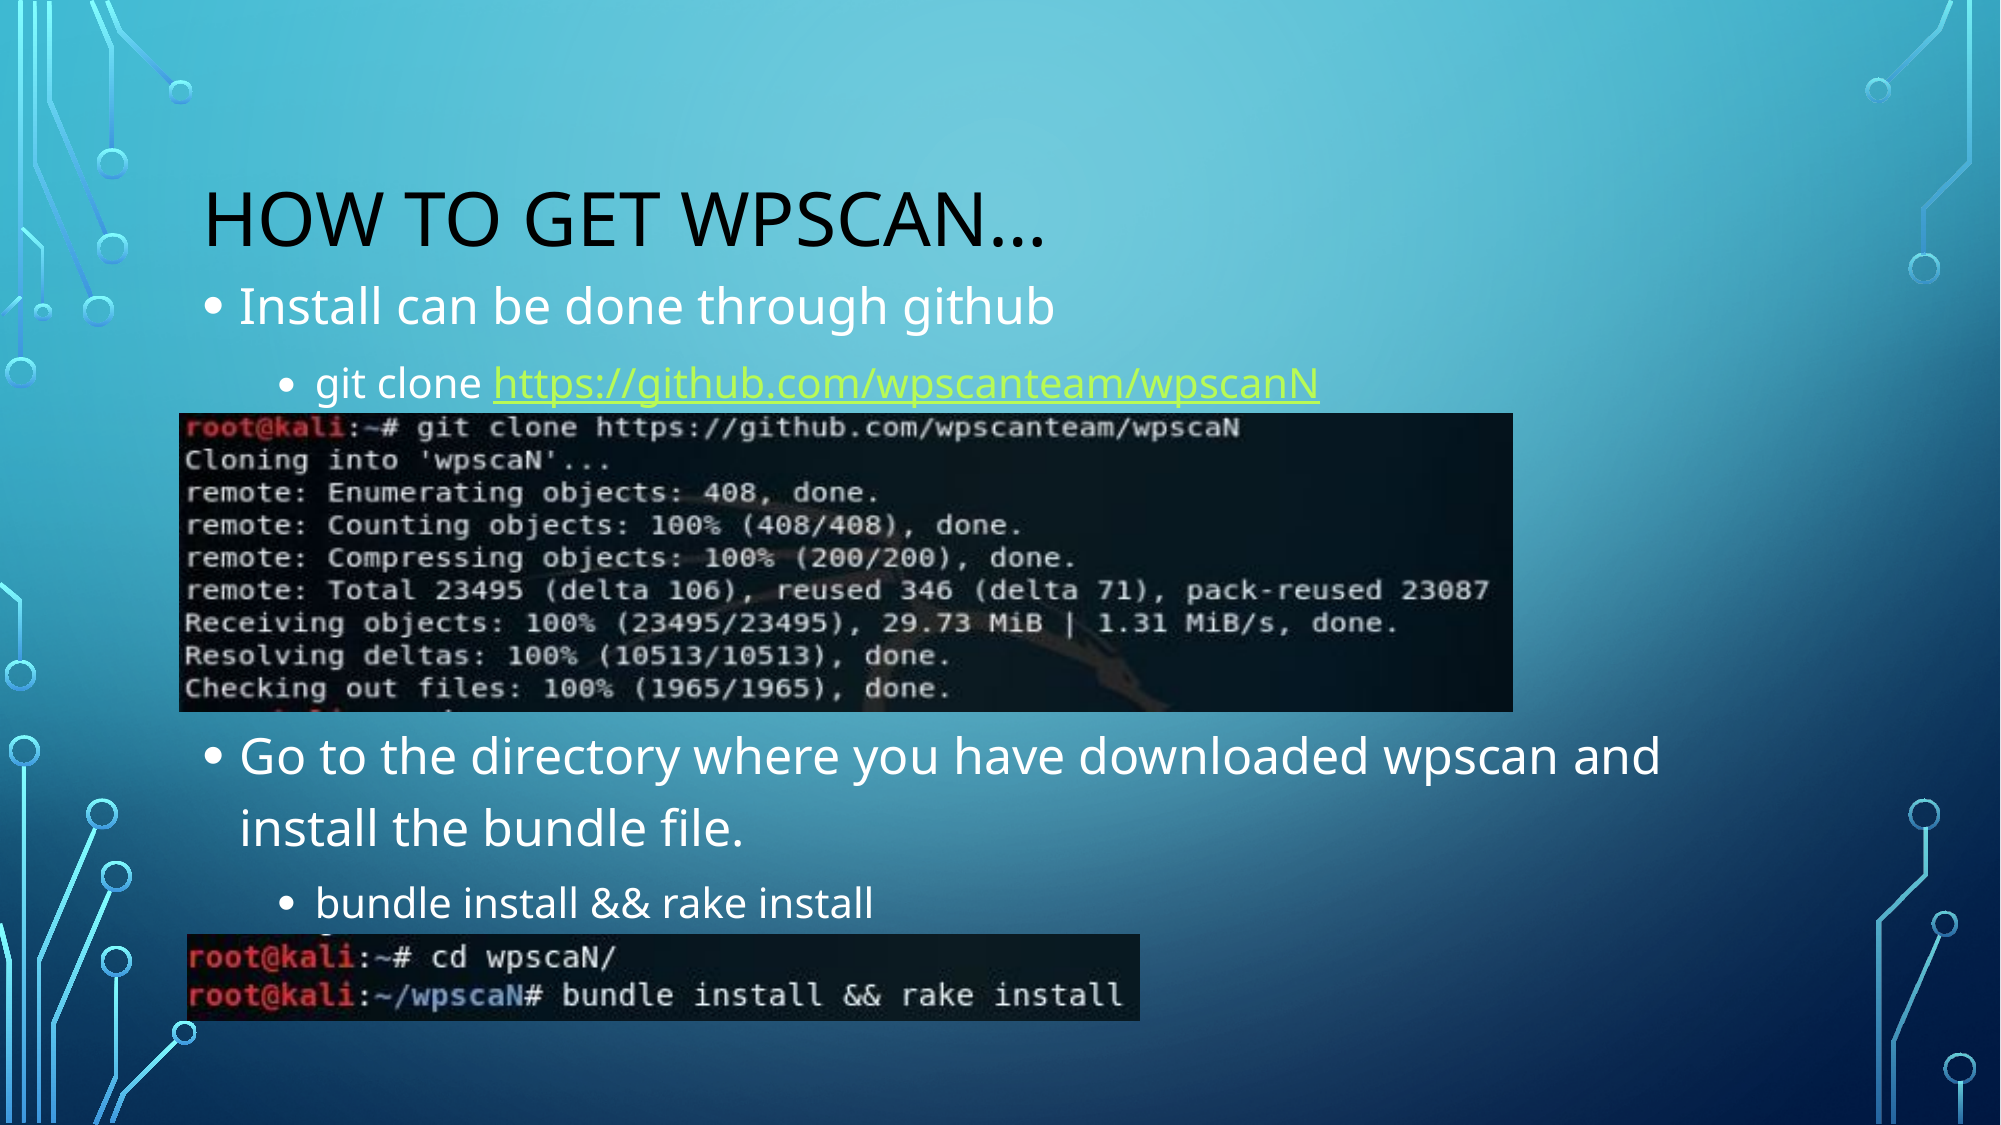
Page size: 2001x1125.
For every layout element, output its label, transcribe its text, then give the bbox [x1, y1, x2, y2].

title How to get WPScan… [187, 101, 1813, 255]
picture [178, 413, 1513, 712]
list Install can be done through github git clone https://github.com/wpscanteam/wpscanN Go to the directory where you have downloaded wpscan and install the bundle file. bundle install && rake install [187, 255, 1813, 1125]
picture [186, 934, 1140, 1021]
